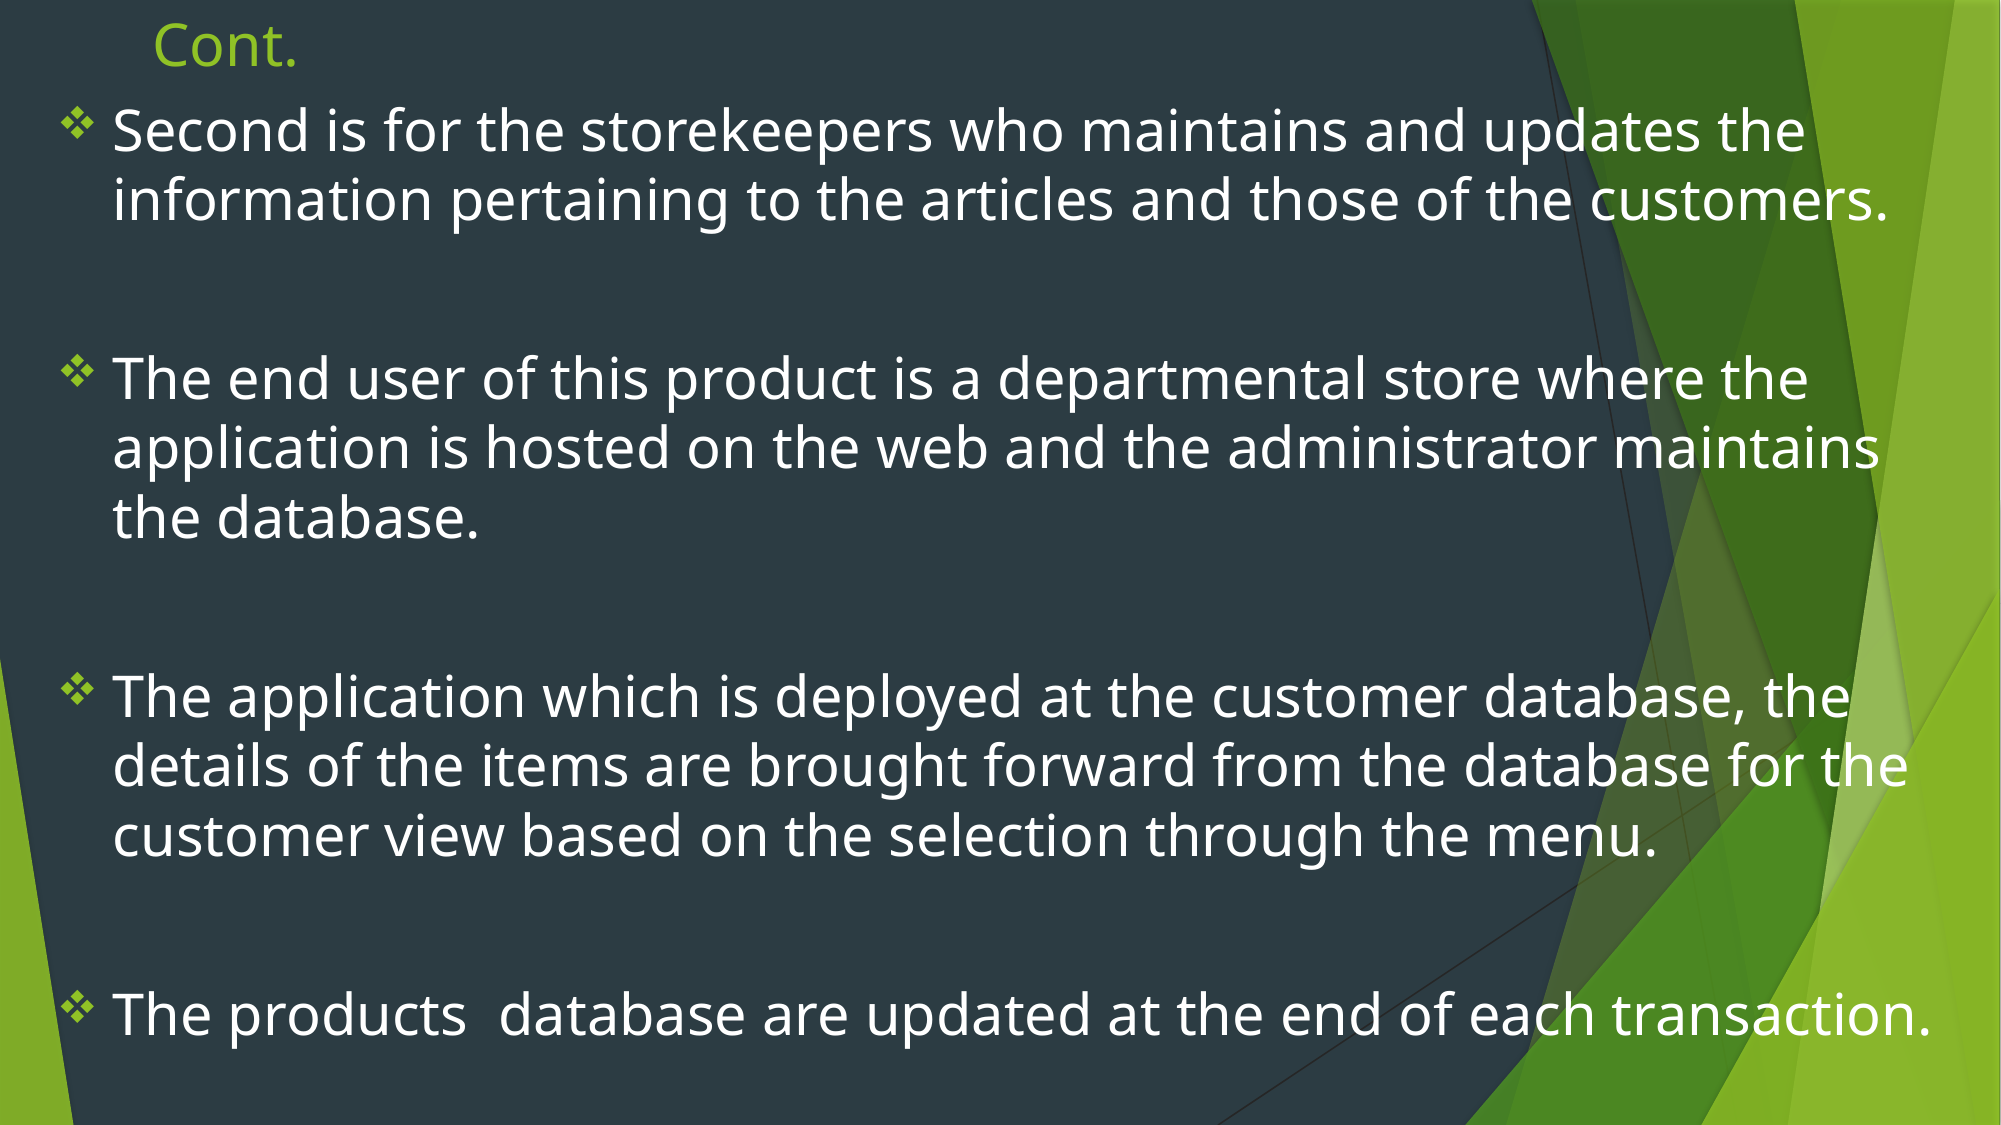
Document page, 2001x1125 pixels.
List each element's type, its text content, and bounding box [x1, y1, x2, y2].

title Cont. [137, 0, 1863, 86]
list Second is for the storekeepers who maintains and updates the information pertaining to the articles and those of the customers. The end user of this product is a departmental store where the application is hosted on the web and the administrator maintains the database. The application which is deployed at the customer database, the details of the items are brought forward from the database for the customer view based on the selection through the menu. The products database are updated at the end of each transaction. [41, 86, 1957, 1075]
